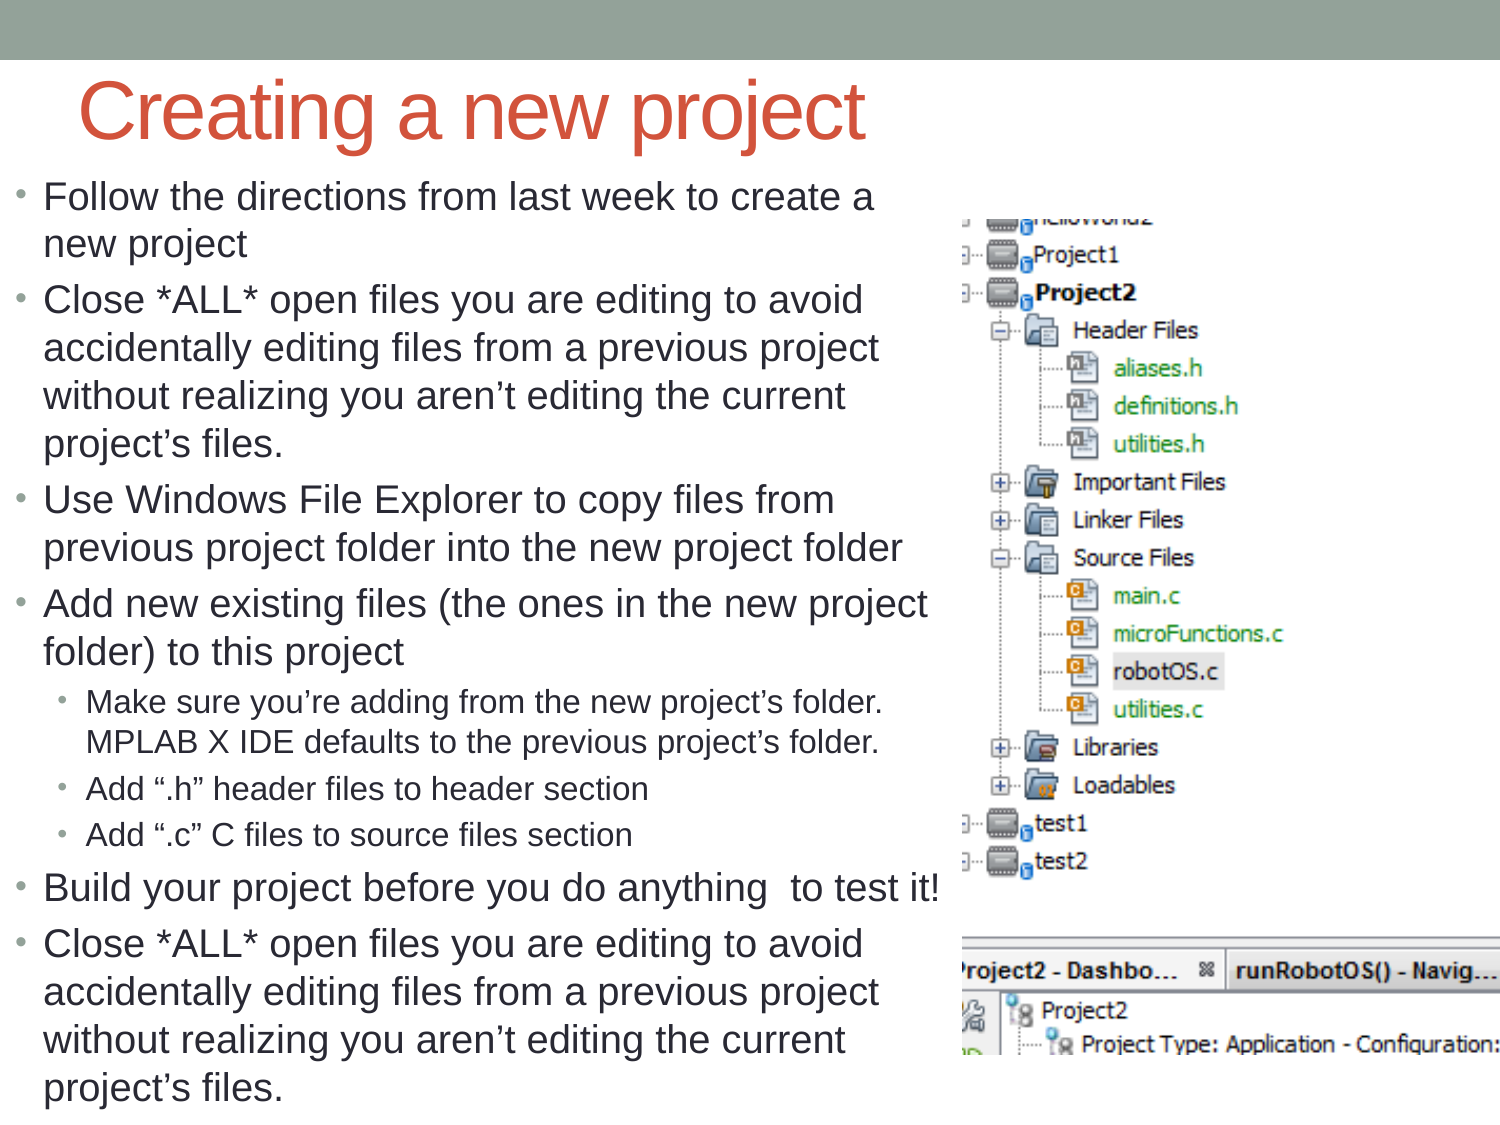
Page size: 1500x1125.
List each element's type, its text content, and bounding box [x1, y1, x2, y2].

picture [962, 218, 1500, 1055]
list Follow the directions from last week to create a new project Close *ALL* open files you are editing to avoid accidentally editing files from a previous project without realizing you aren’t editing the current project’s files. Use Windows File Explorer to copy files from previous project folder into the new project folder Add new existing files (the ones in the new project folder) to this project Make sure you’re adding from the new project’s folder. MPLAB X IDE defaults to the previous project’s folder. Add “.h” header files to header section Add “.c” C files to source files section Build your project before you do anything to test it! Close *ALL* open files you are editing to avoid accidentally editing files from a previous project without realizing you aren’t editing the current project’s files. [0, 162, 963, 1125]
title Creating a new project [62, 24, 1413, 188]
